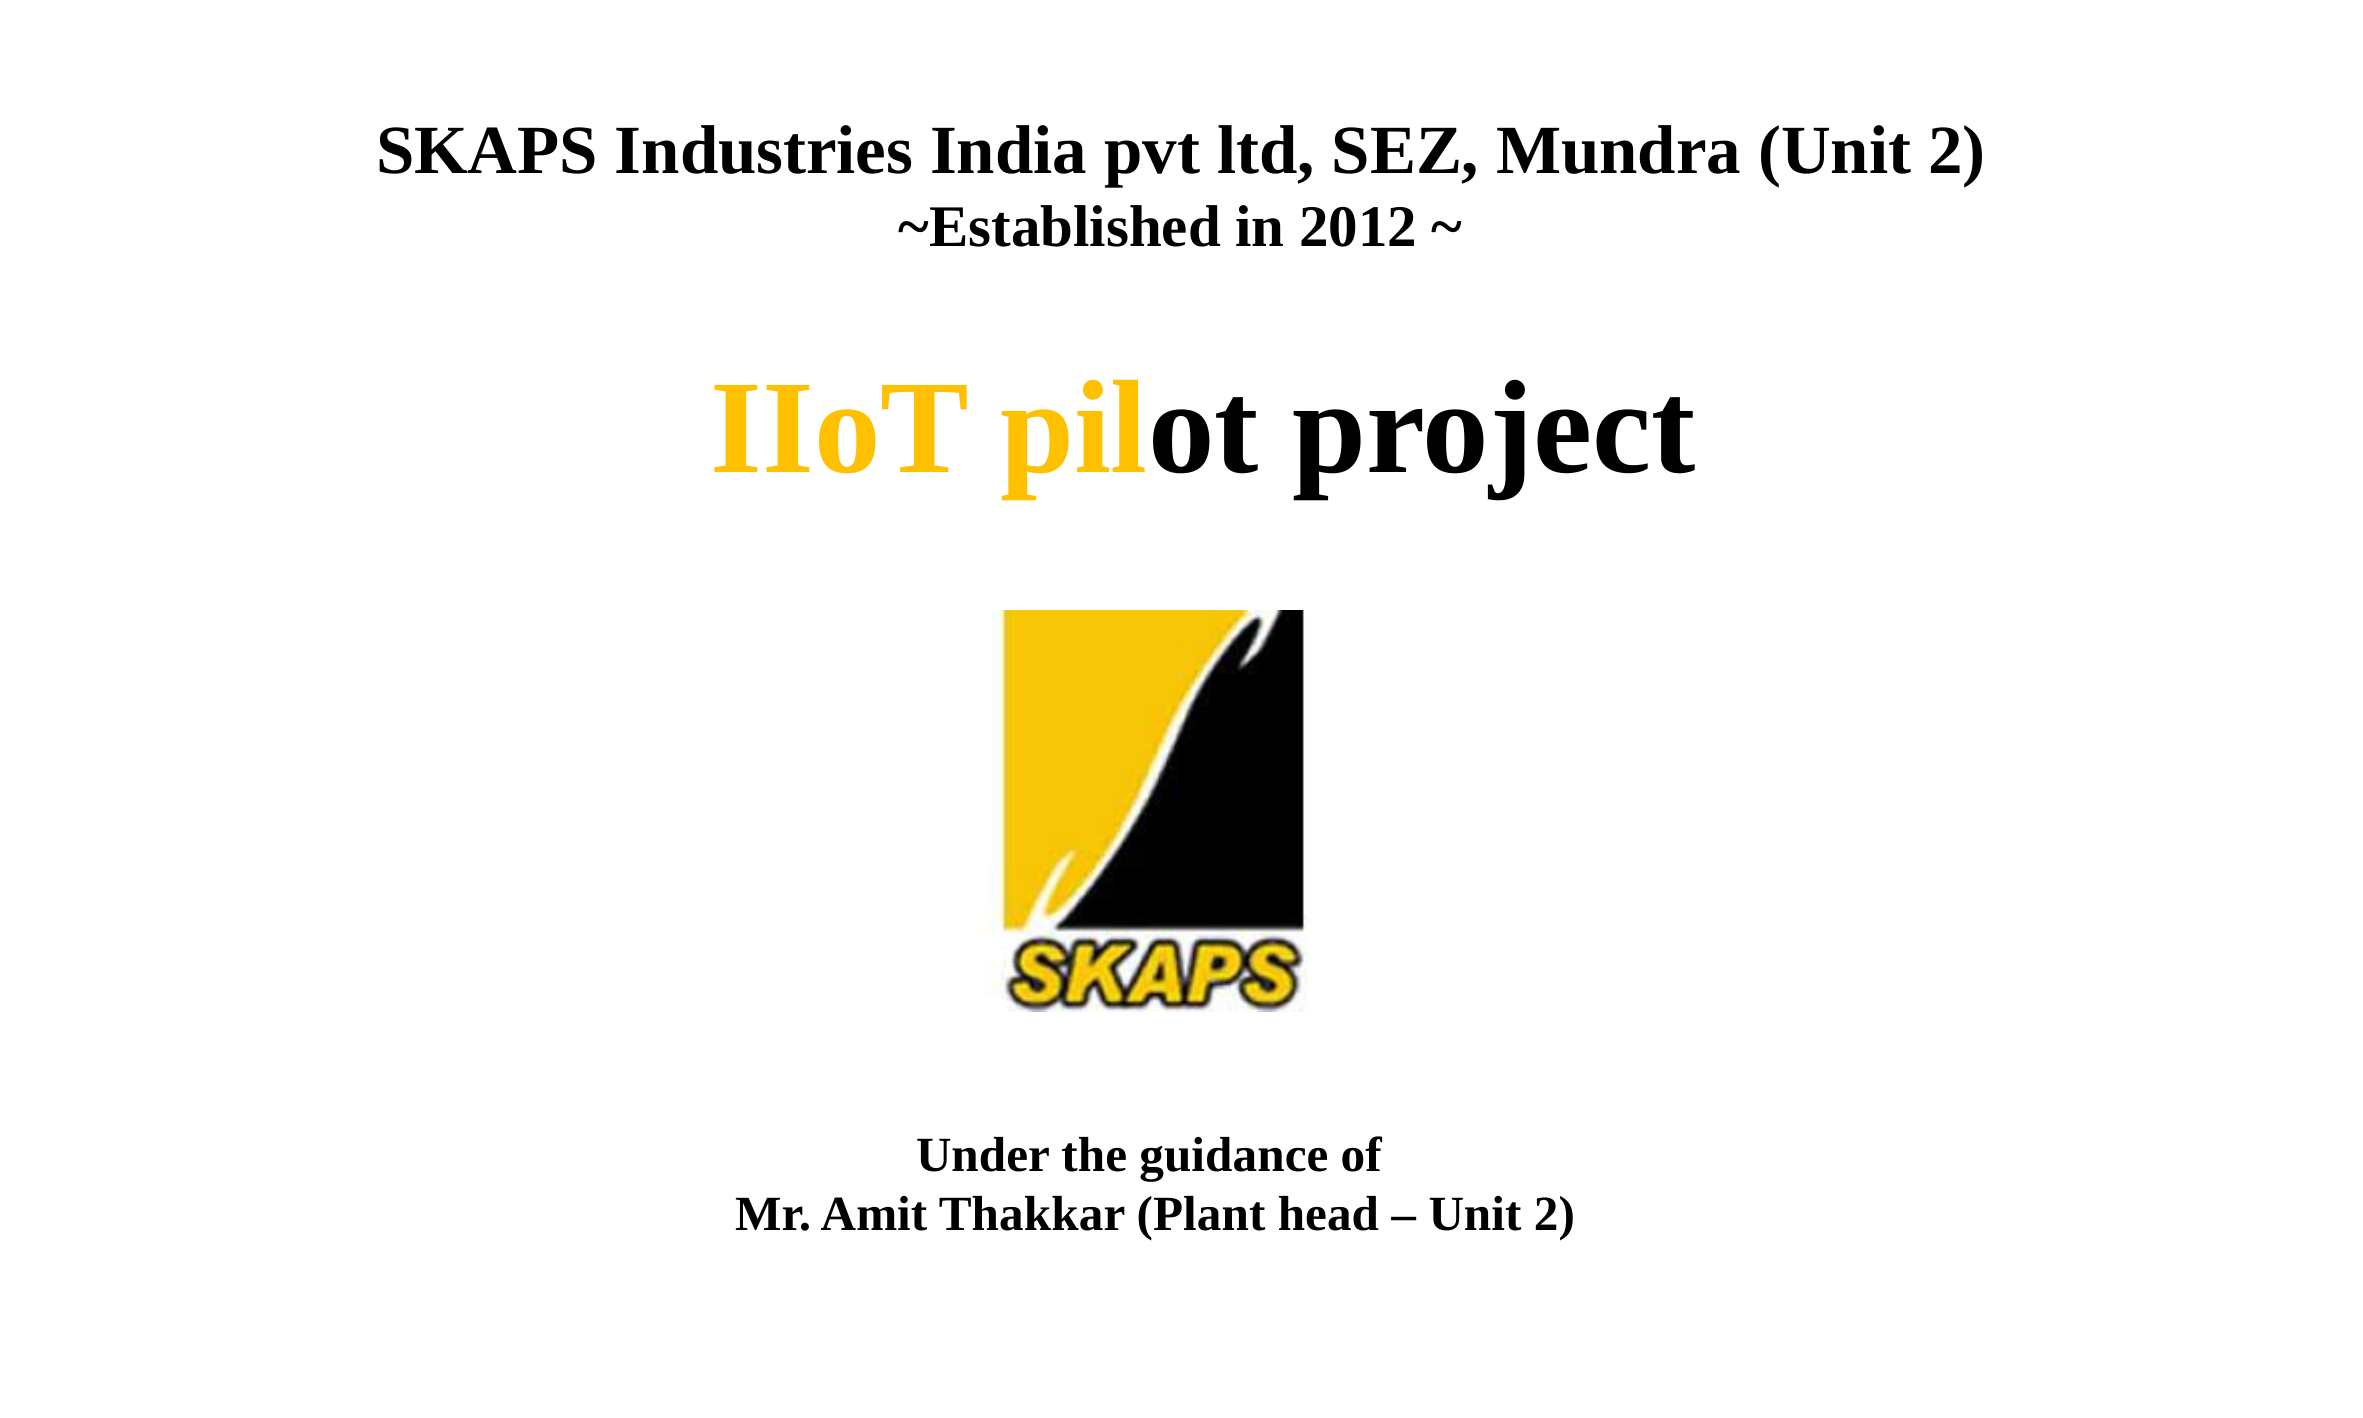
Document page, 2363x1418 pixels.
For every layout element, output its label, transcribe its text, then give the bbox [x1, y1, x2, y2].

text_box SKAPS Industries India pvt ltd, SEZ, Mundra (Unit 2) ~Established in 2012 ~ [0, 97, 2363, 532]
picture [954, 610, 1356, 1012]
text_box IIoT pilot project [692, 330, 1714, 508]
text_box Under the guidance of Mr. Amit Thakkar (Plant head – Unit 2) [0, 1114, 2337, 1248]
